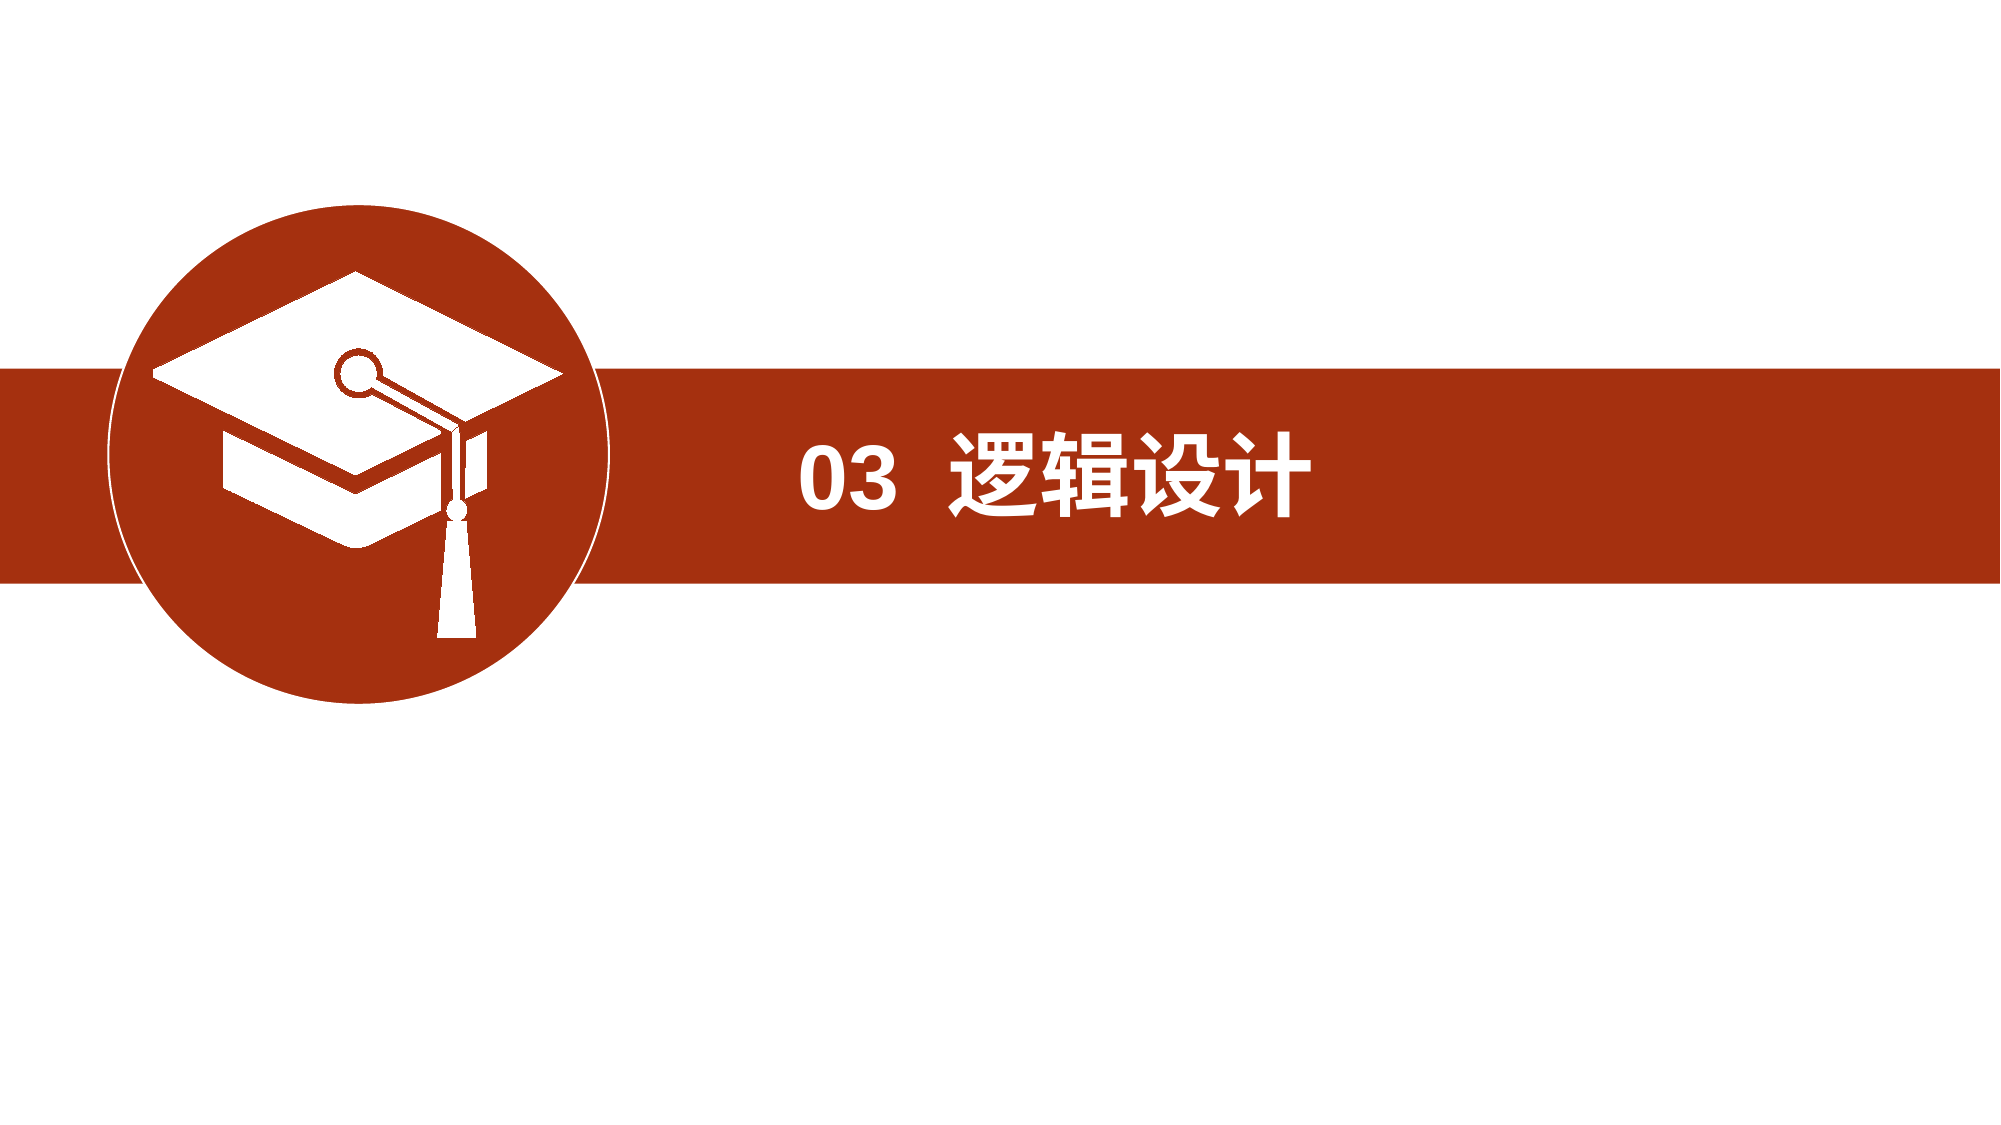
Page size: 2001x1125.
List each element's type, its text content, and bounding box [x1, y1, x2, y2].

text_box 03 逻辑设计 [782, 410, 1330, 536]
